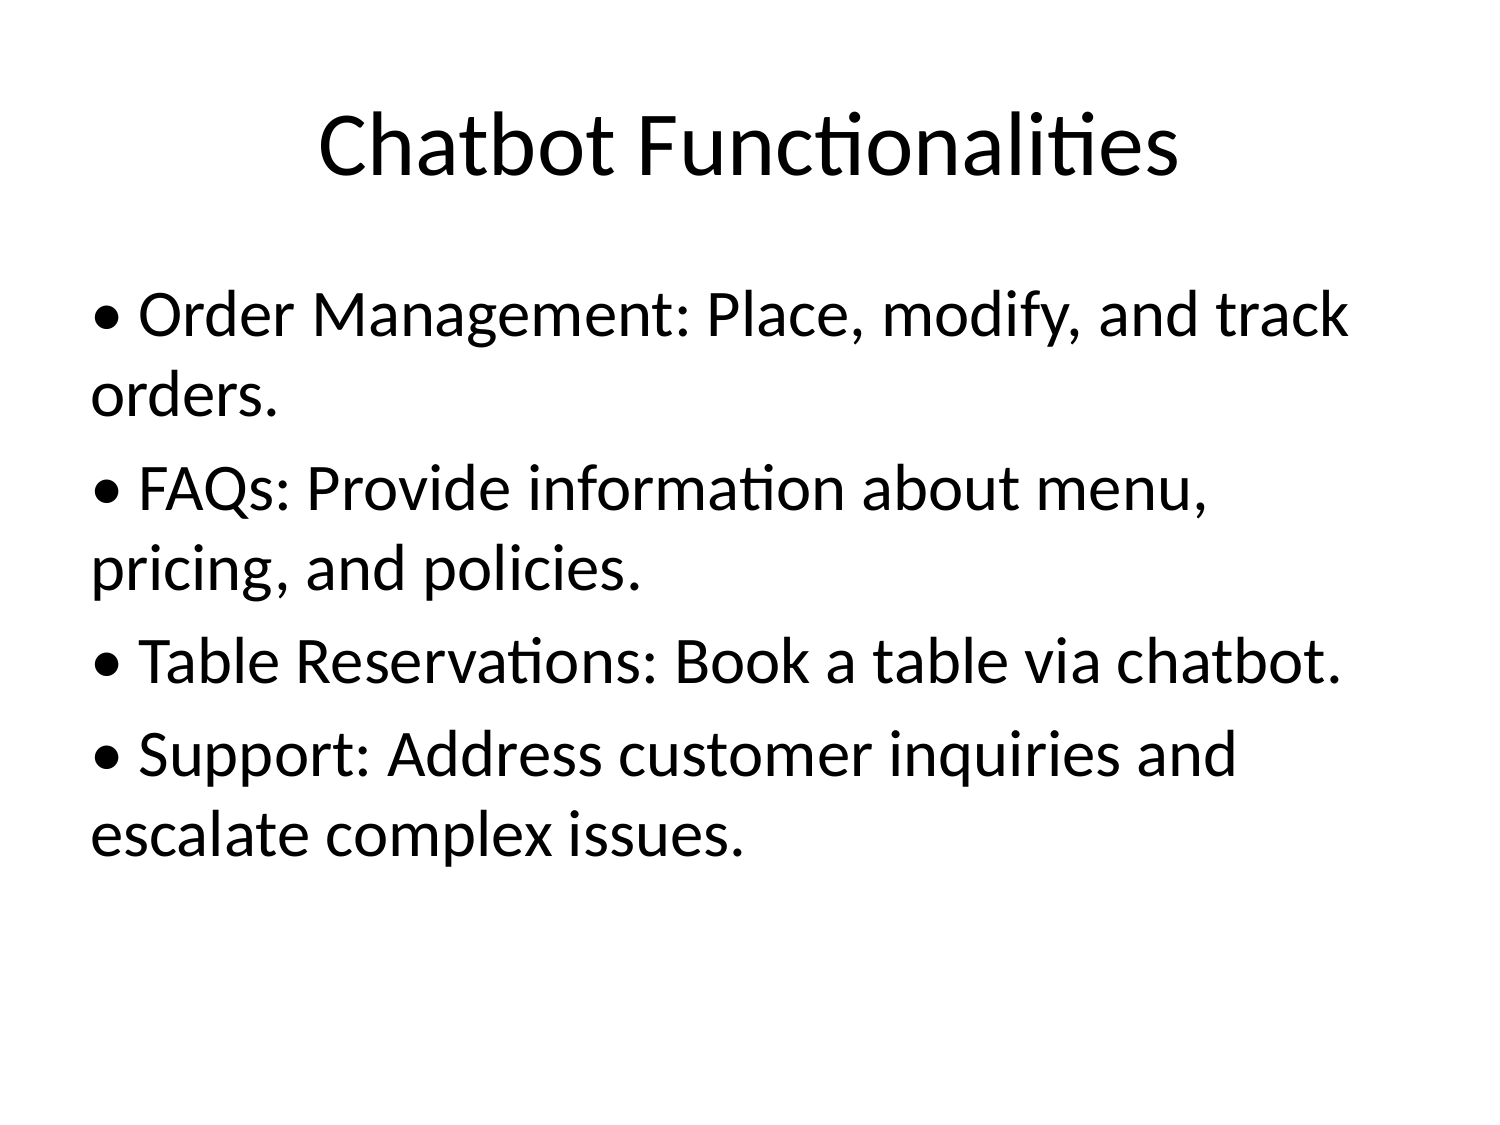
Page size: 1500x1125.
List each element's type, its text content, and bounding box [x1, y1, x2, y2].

title Chatbot Functionalities [75, 45, 1425, 233]
list • Order Management: Place, modify, and track orders. • FAQs: Provide information about menu, pricing, and policies. • Table Reservations: Book a table via chatbot. • Support: Address customer inquiries and escalate complex issues. [75, 262, 1425, 1005]
